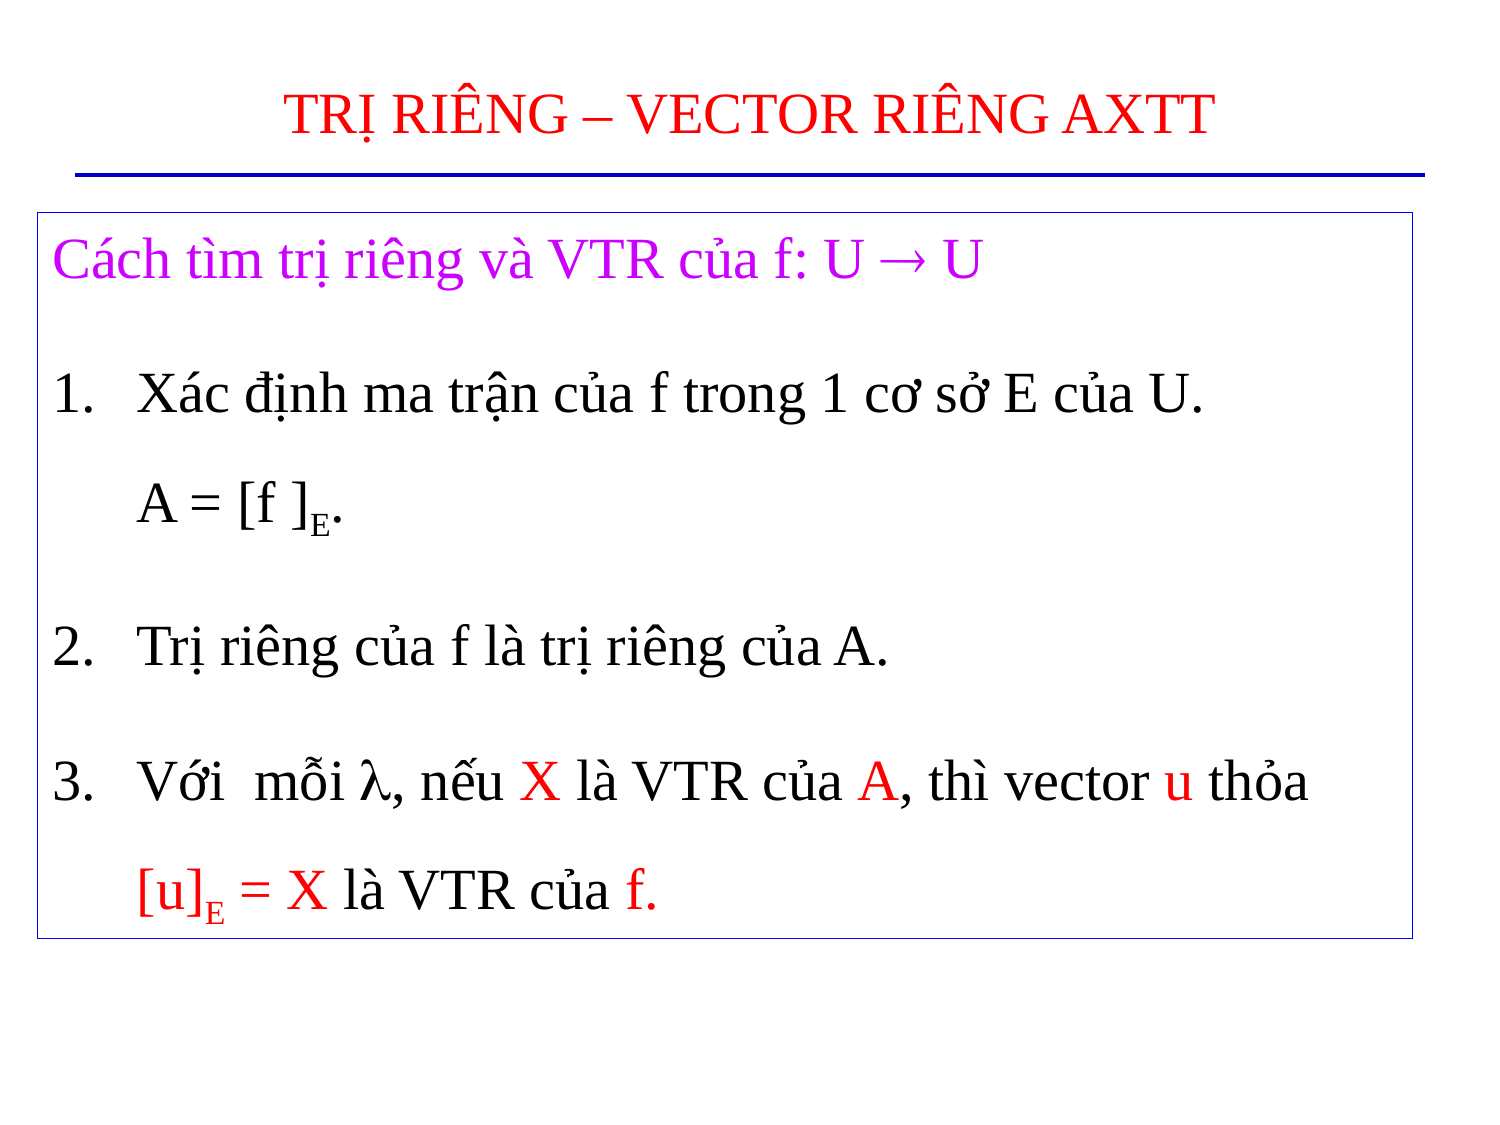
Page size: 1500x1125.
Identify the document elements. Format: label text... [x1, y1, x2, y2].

text_box Cách tìm trị riêng và VTR của f: U  U Xác định ma trận của f trong 1 cơ sở E của U. A = [f ]E. Trị riêng của f là trị riêng của A. Với mỗi , nếu X là VTR của A, thì vector u thỏa [u]E = X là VTR của f. [37, 212, 1413, 939]
title TRỊ RIÊNG – VECTOR RIÊNG AXTT [75, 45, 1425, 175]
